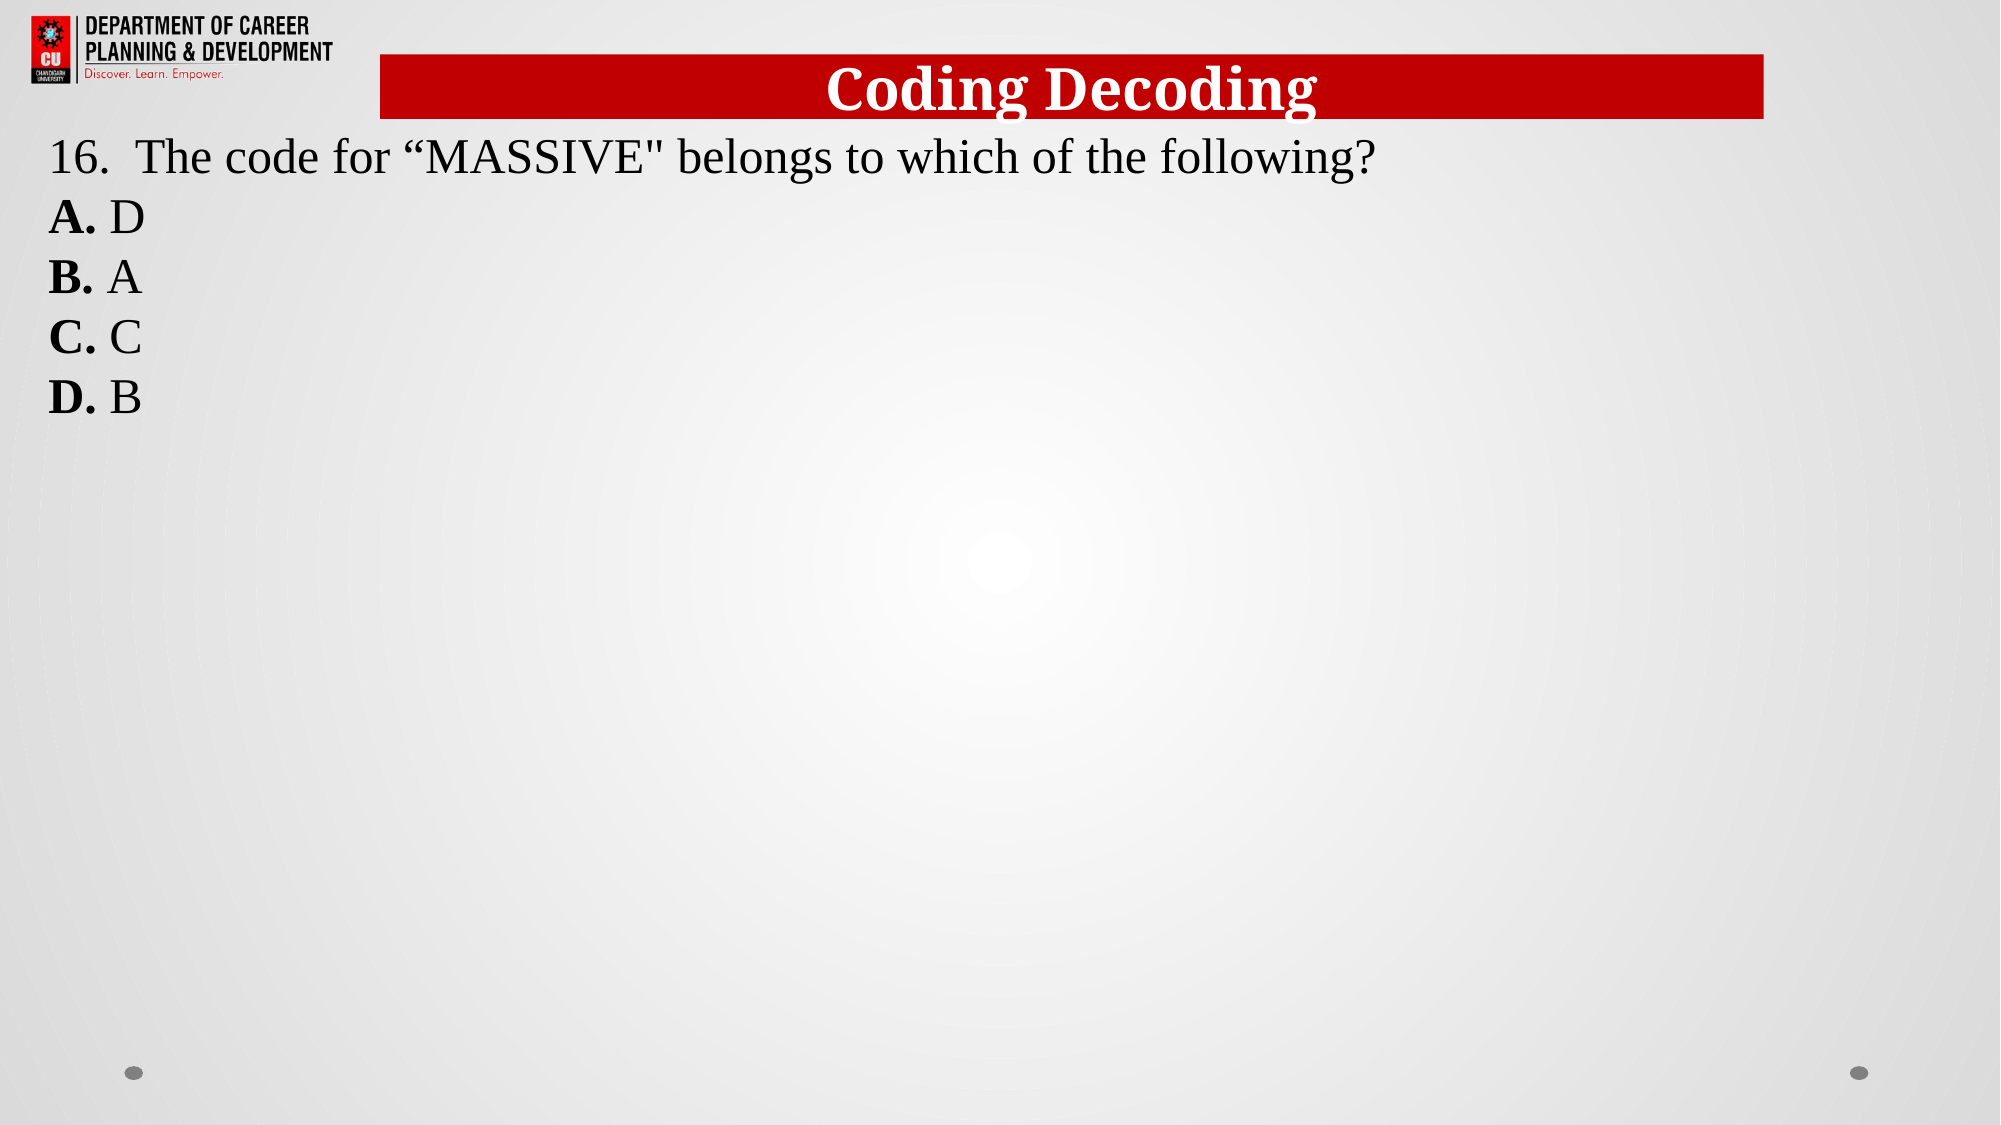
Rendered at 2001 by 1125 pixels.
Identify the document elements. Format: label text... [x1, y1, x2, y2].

picture [23, 0, 349, 100]
text_box 16. The code for “MASSIVE" belongs to which of the following? A. D B. A C. C D. B [33, 116, 1956, 432]
text_box Coding Decoding [378, 52, 1766, 116]
